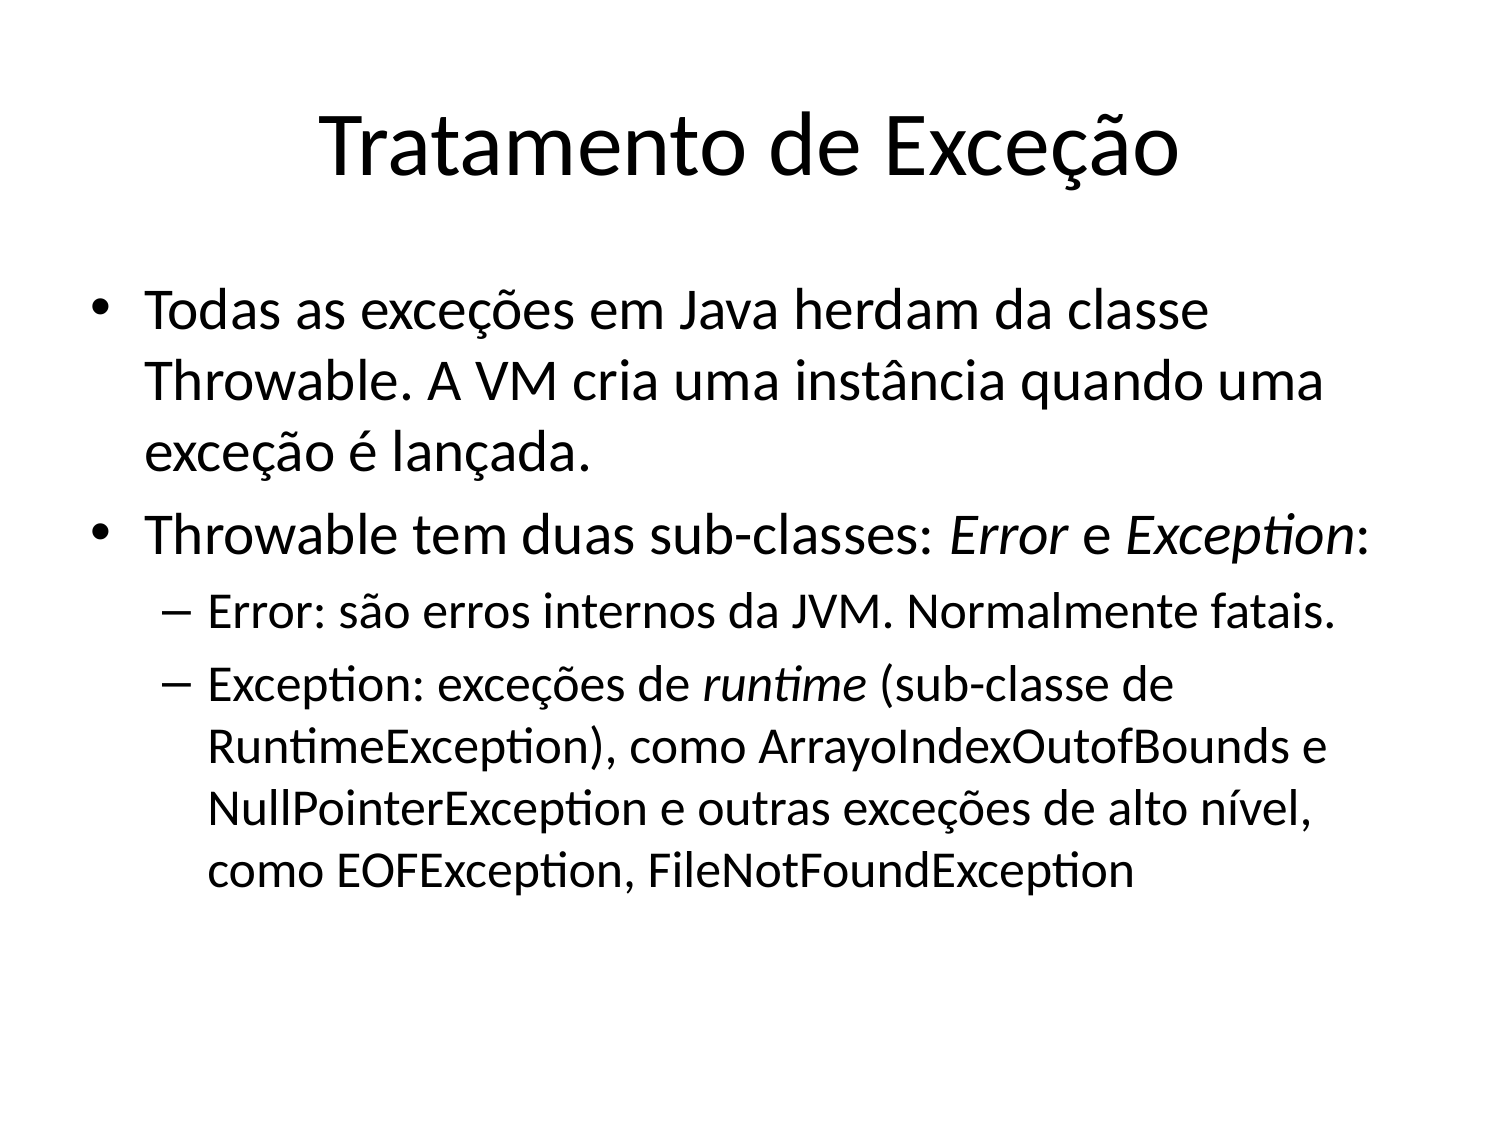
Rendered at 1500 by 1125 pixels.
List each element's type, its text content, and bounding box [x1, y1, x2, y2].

list Todas as exceções em Java herdam da classe Throwable. A VM cria uma instância quando uma exceção é lançada. Throwable tem duas sub-classes: Error e Exception: Error: são erros internos da JVM. Normalmente fatais. Exception: exceções de runtime (sub-classe de RuntimeException), como ArrayoIndexOutofBounds e NullPointerException e outras exceções de alto nível, como EOFException, FileNotFoundException [75, 262, 1425, 1005]
title Tratamento de Exceção [75, 45, 1425, 233]
